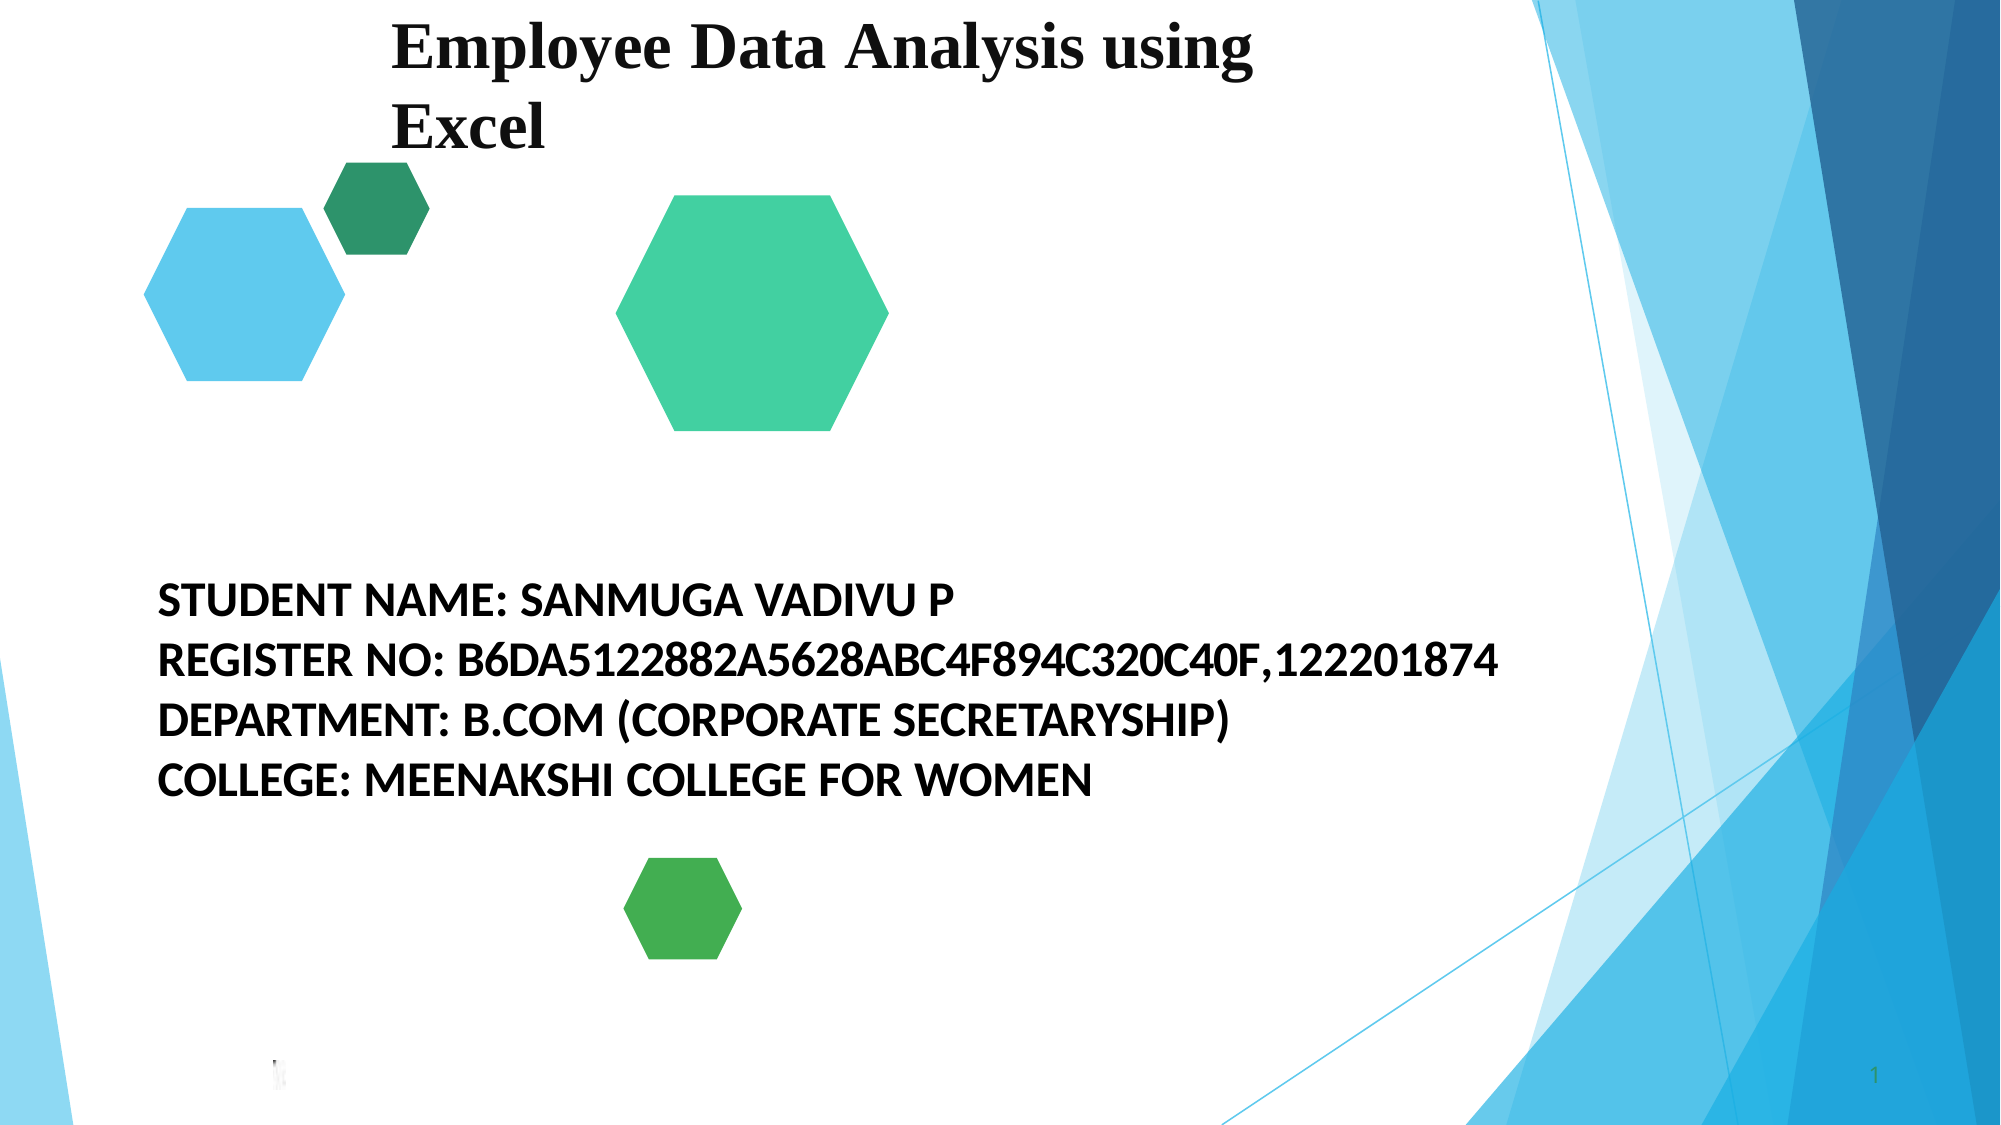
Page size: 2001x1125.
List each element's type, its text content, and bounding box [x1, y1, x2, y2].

text_box STUDENT NAME: SANMUGA VADIVU P REGISTER NO: B6DA5122882A5628ABC4F894C320C40F,122201874 DEPARTMENT: B.COM (CORPORATE SECRETARYSHIP) COLLEGE: MEENAKSHI COLLEGE FOR WOMEN [155, 564, 1551, 807]
picture [273, 1060, 287, 1091]
text_box [615, 195, 889, 432]
text_box [623, 857, 743, 960]
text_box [143, 162, 430, 382]
slide_number 1 [1862, 1060, 1890, 1125]
title Employee Data Analysis using Excel [389, 0, 1423, 190]
